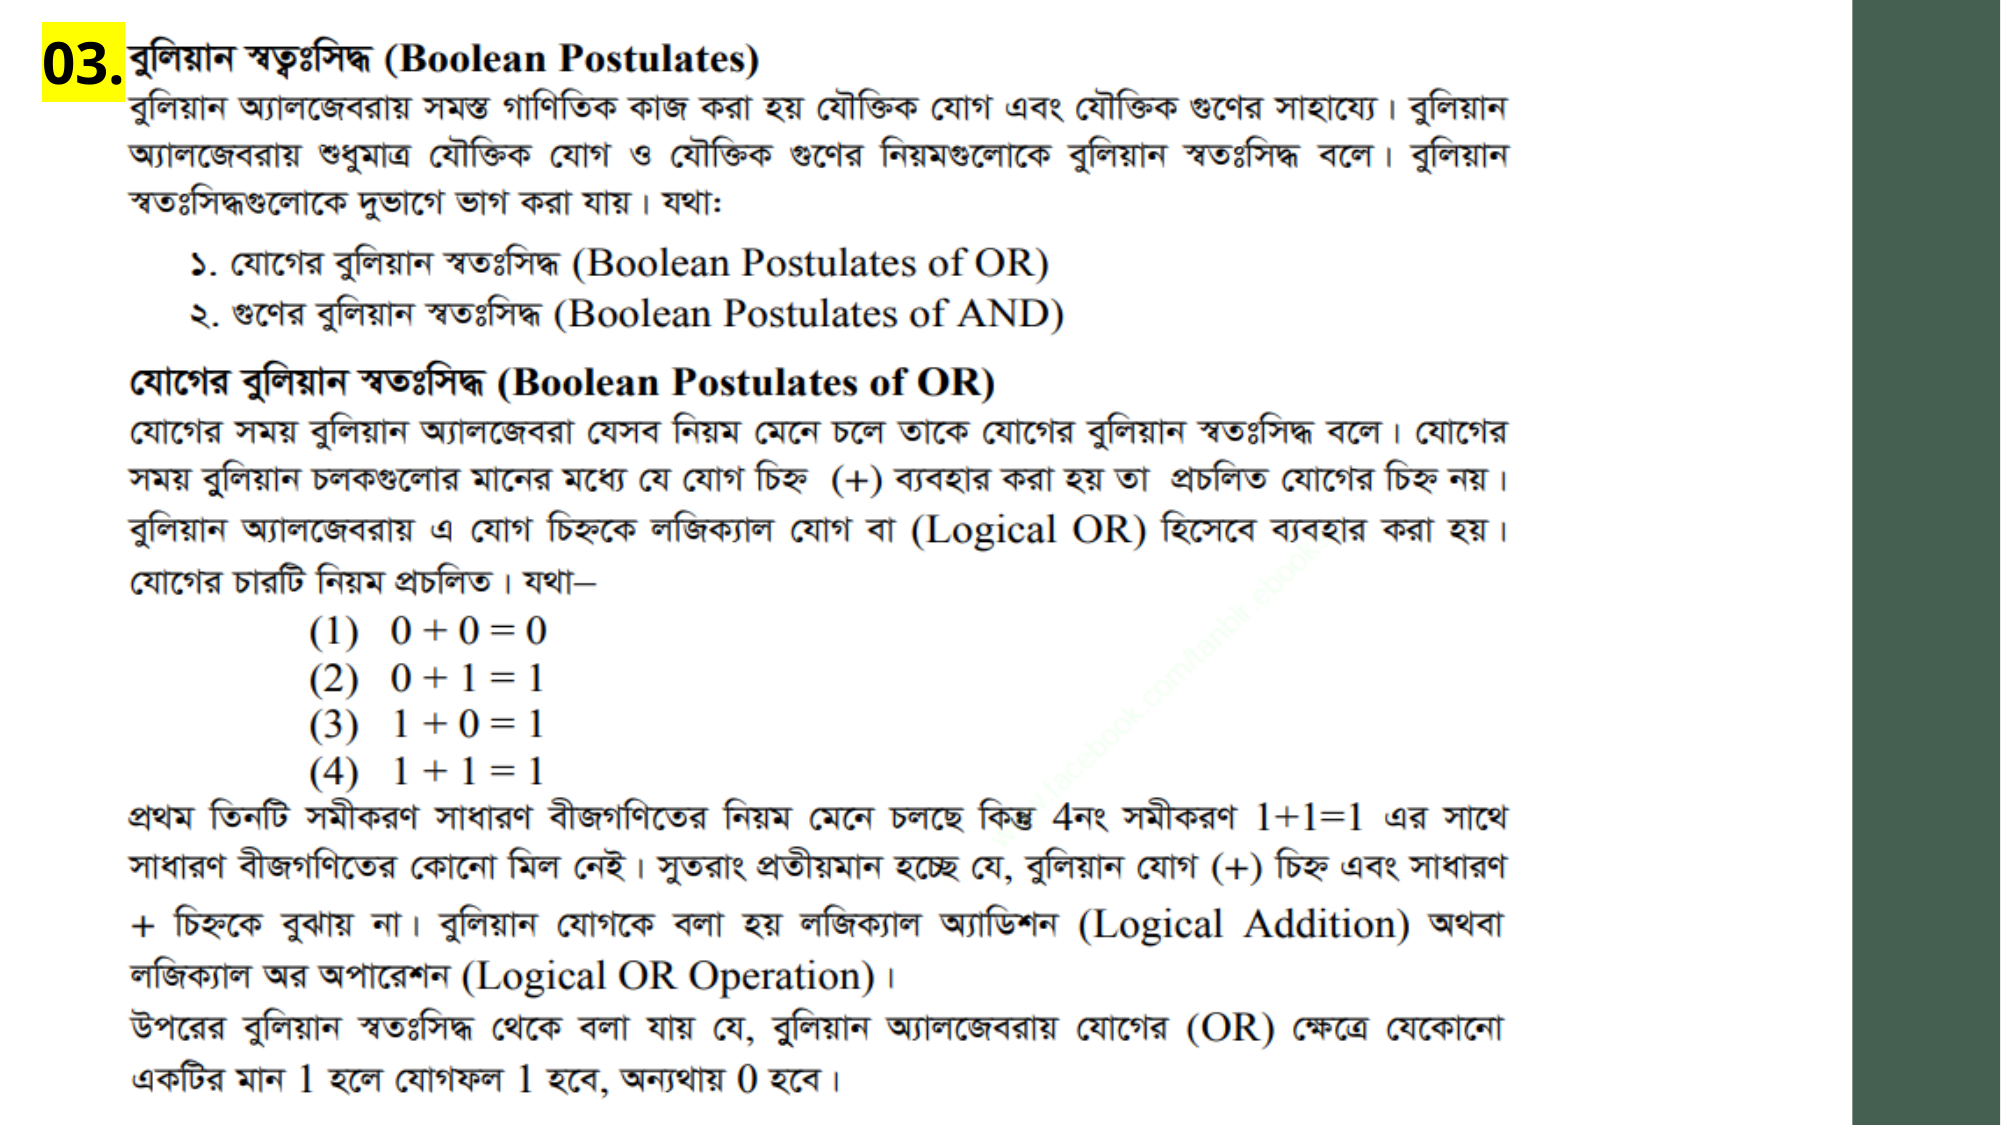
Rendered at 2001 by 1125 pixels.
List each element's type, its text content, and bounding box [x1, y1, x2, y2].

text_box 03. [27, 18, 152, 104]
picture [117, 29, 1528, 1107]
